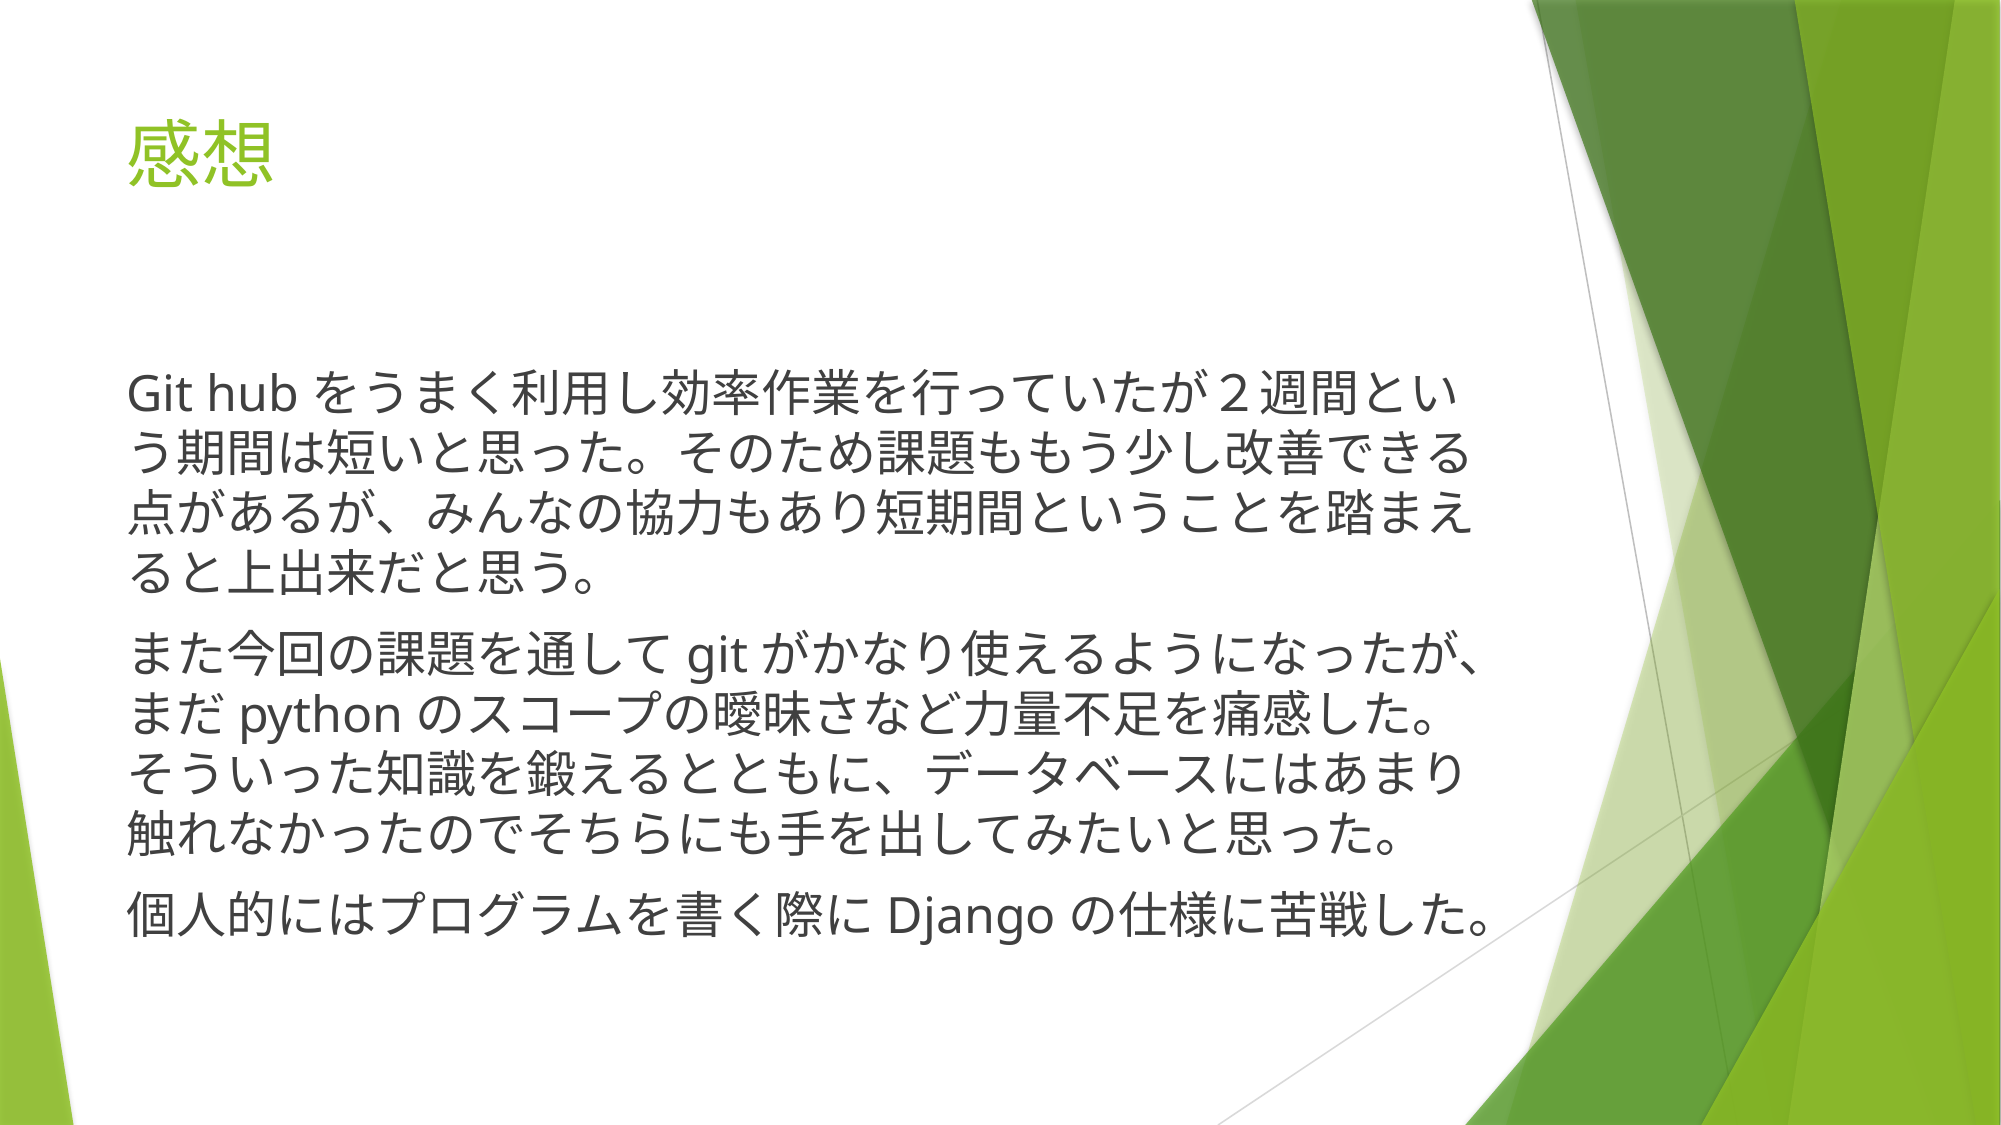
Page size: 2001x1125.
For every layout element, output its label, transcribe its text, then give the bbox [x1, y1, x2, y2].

title 感想 [111, 99, 1522, 317]
list Git hubをうまく利用し効率作業を行っていたが２週間という期間は短いと思った。そのため課題ももう少し改善できる点があるが、みんなの協力もあり短期間ということを踏まえると上出来だと思う。 また今回の課題を通してgitがかなり使えるようになったが、まだpythonのスコープの曖昧さなど力量不足を痛感した。そういった知識を鍛えるとともに、データベースにはあまり触れなかったのでそちらにも手を出してみたいと思った。 個人的にはプログラムを書く際にDjangoの仕様に苦戦した。 [111, 354, 1522, 992]
